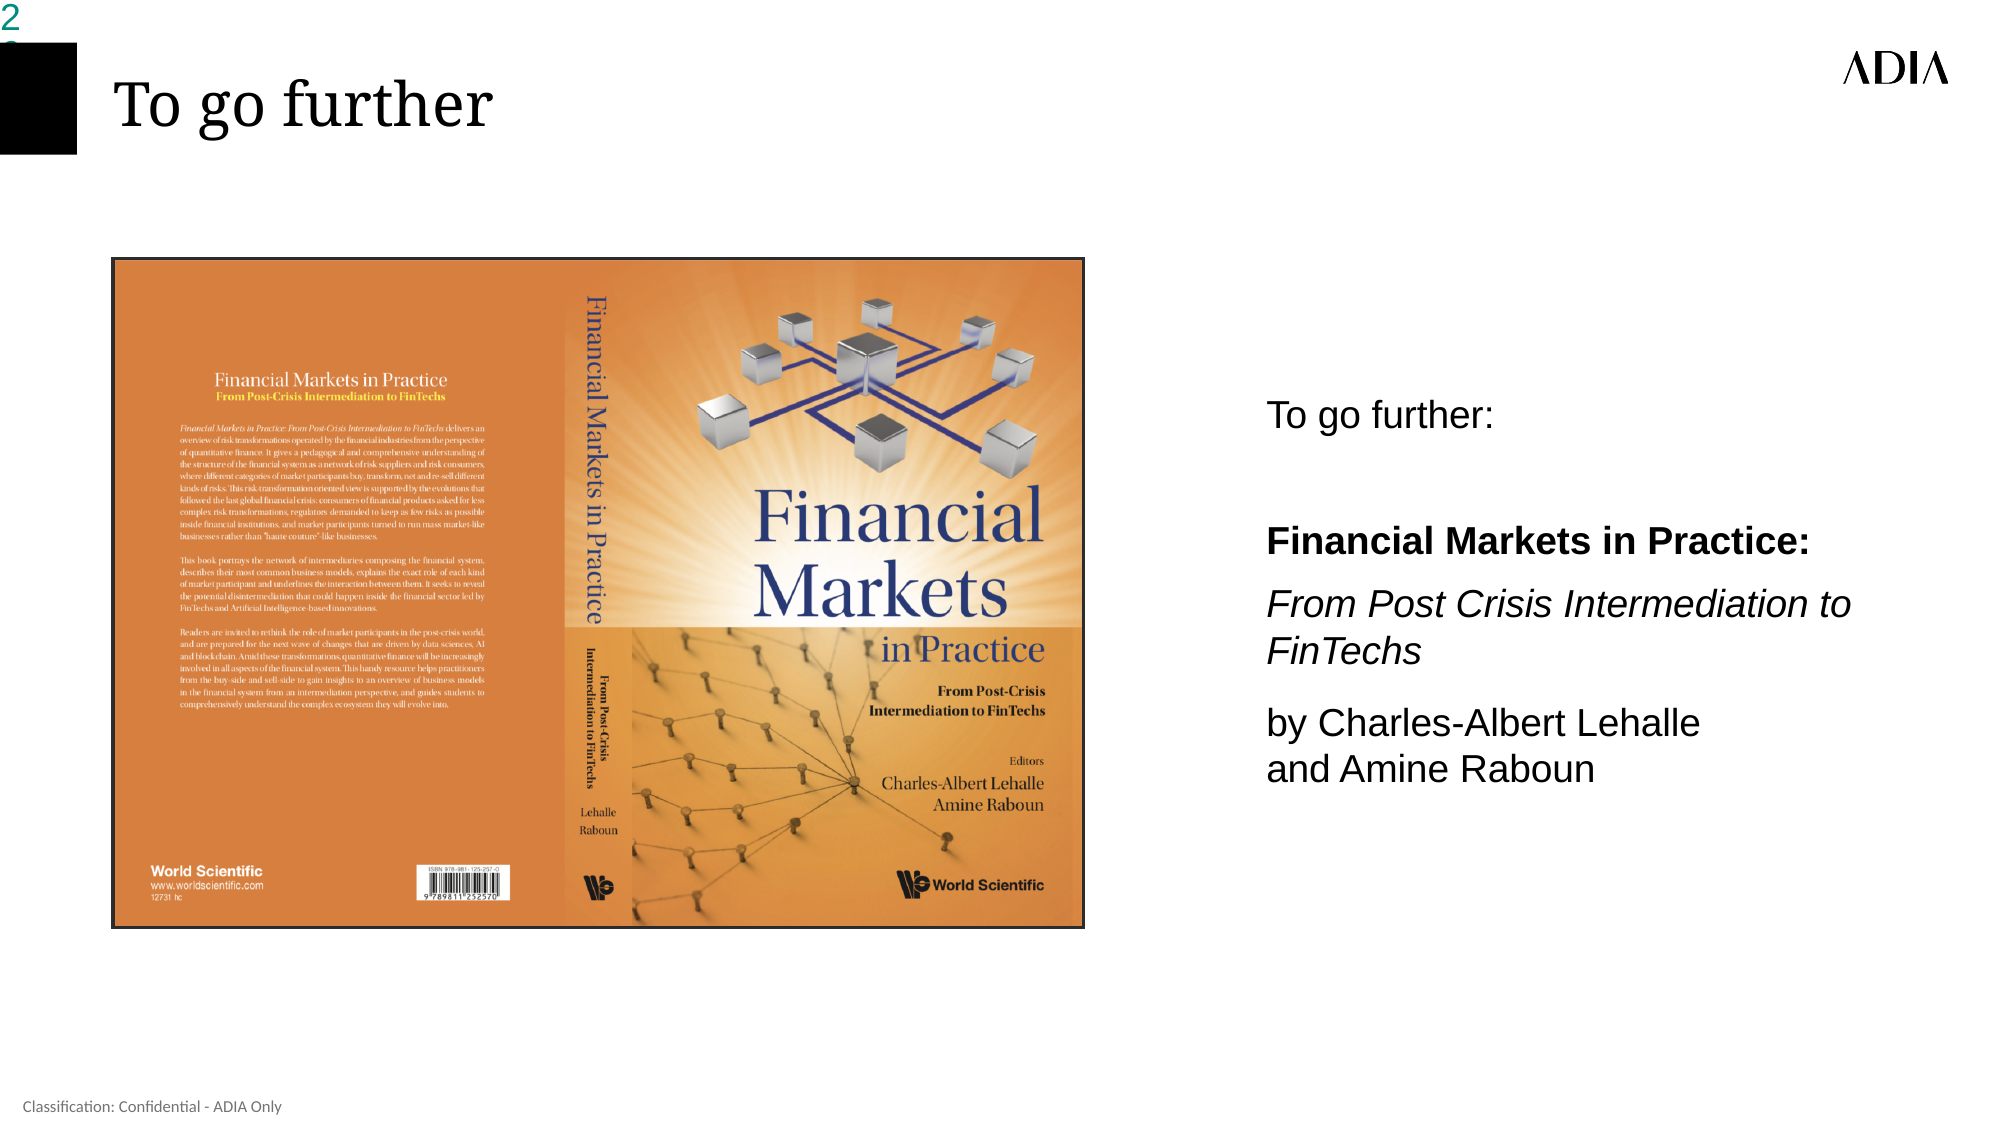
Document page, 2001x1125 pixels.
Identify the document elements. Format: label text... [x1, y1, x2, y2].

picture [1843, 51, 1949, 84]
picture [110, 257, 1085, 930]
list To go further: Financial Markets in Practice: From Post Crisis Intermediation to FinTechs by Charles-Albert Lehalle and Amine Raboun [1266, 389, 1913, 940]
title To go further [113, 68, 1887, 130]
